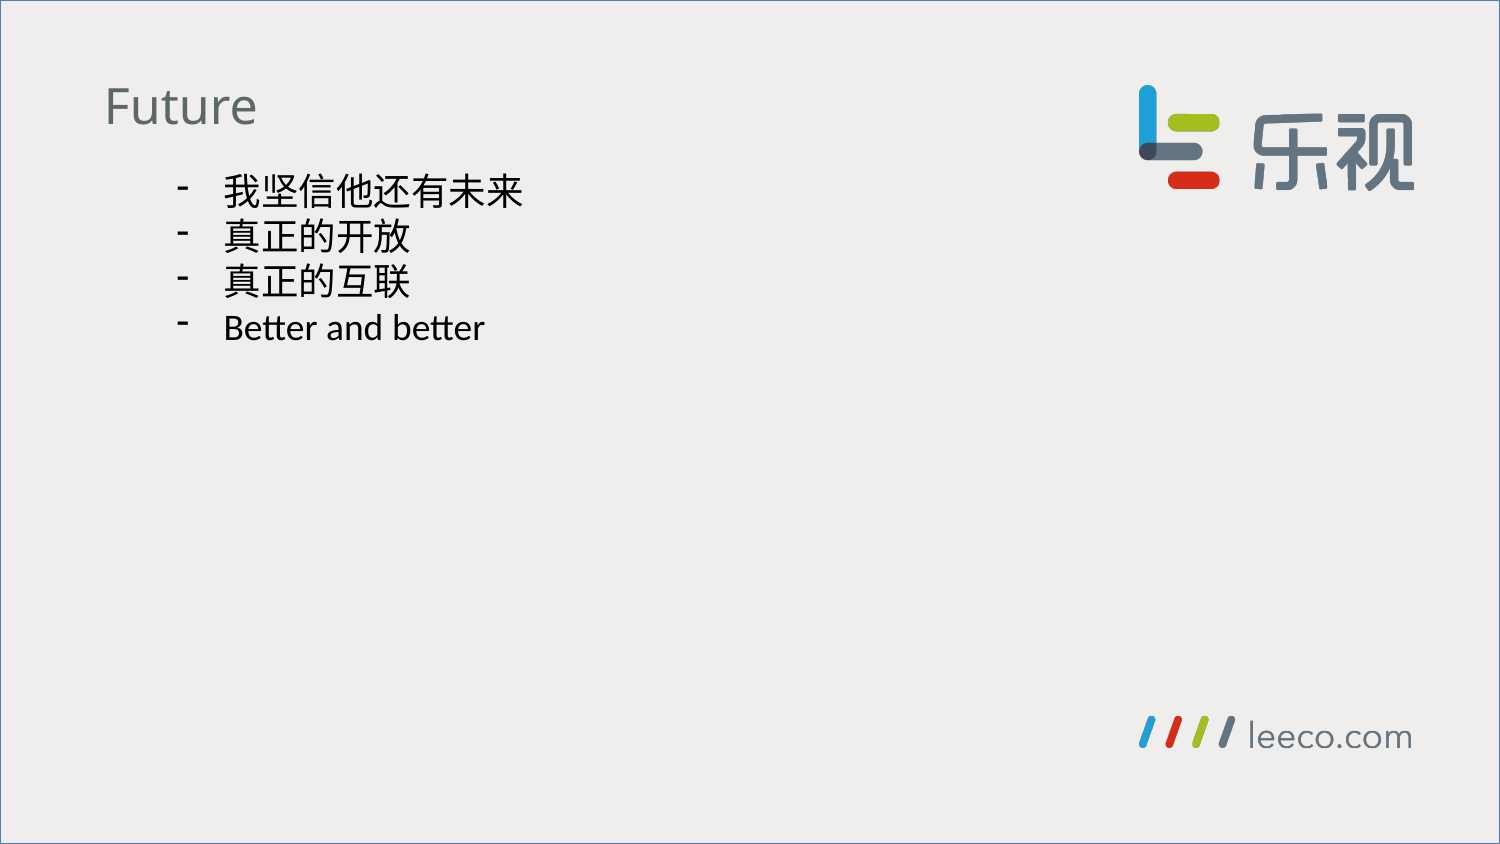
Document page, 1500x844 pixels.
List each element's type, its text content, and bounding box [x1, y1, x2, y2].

picture [1138, 715, 1412, 749]
text_box Future [89, 67, 273, 143]
picture [1139, 85, 1414, 192]
text_box 我坚信他还有未来 真正的开放 真正的互联 Better and better [161, 160, 539, 356]
